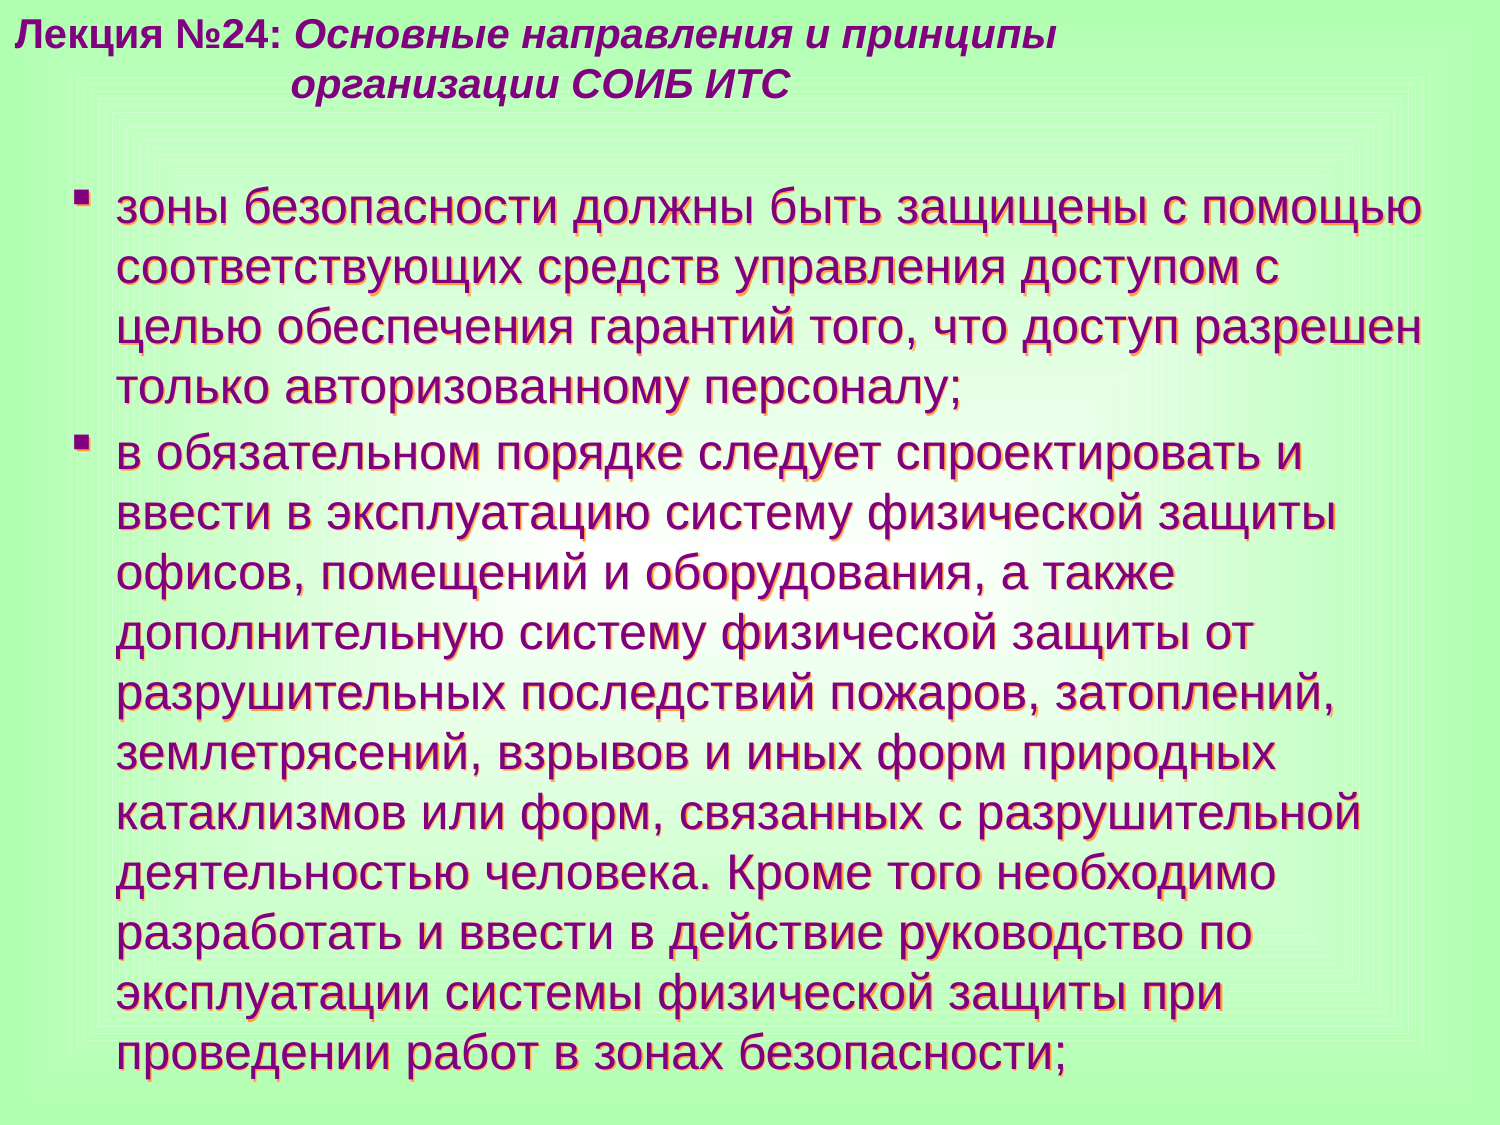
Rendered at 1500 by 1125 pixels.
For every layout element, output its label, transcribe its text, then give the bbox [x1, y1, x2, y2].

text_box зоны безопасности должны быть защищены с помощью соответствующих средств управления доступом с целью обеспечения гарантий того, что доступ разрешен только авторизованному персоналу; в обязательном порядке следует спроектировать и ввести в эксплуатацию систему физической защиты офисов, помещений и оборудования, а также дополнительную систему физической защиты от разрушительных последствий пожаров, затоплений, землетрясений, взрывов и иных форм природных катаклизмов или форм, связанных с разрушительной деятельностью человека. Кроме того необходимо разработать и ввести в действие руководство по эксплуатации системы физической защиты при проведении работ в зонах безопасности; [41, 166, 1453, 1087]
text_box Лекция №24: Основные направления и принципы организации СОИБ ИТС [0, 0, 1500, 115]
